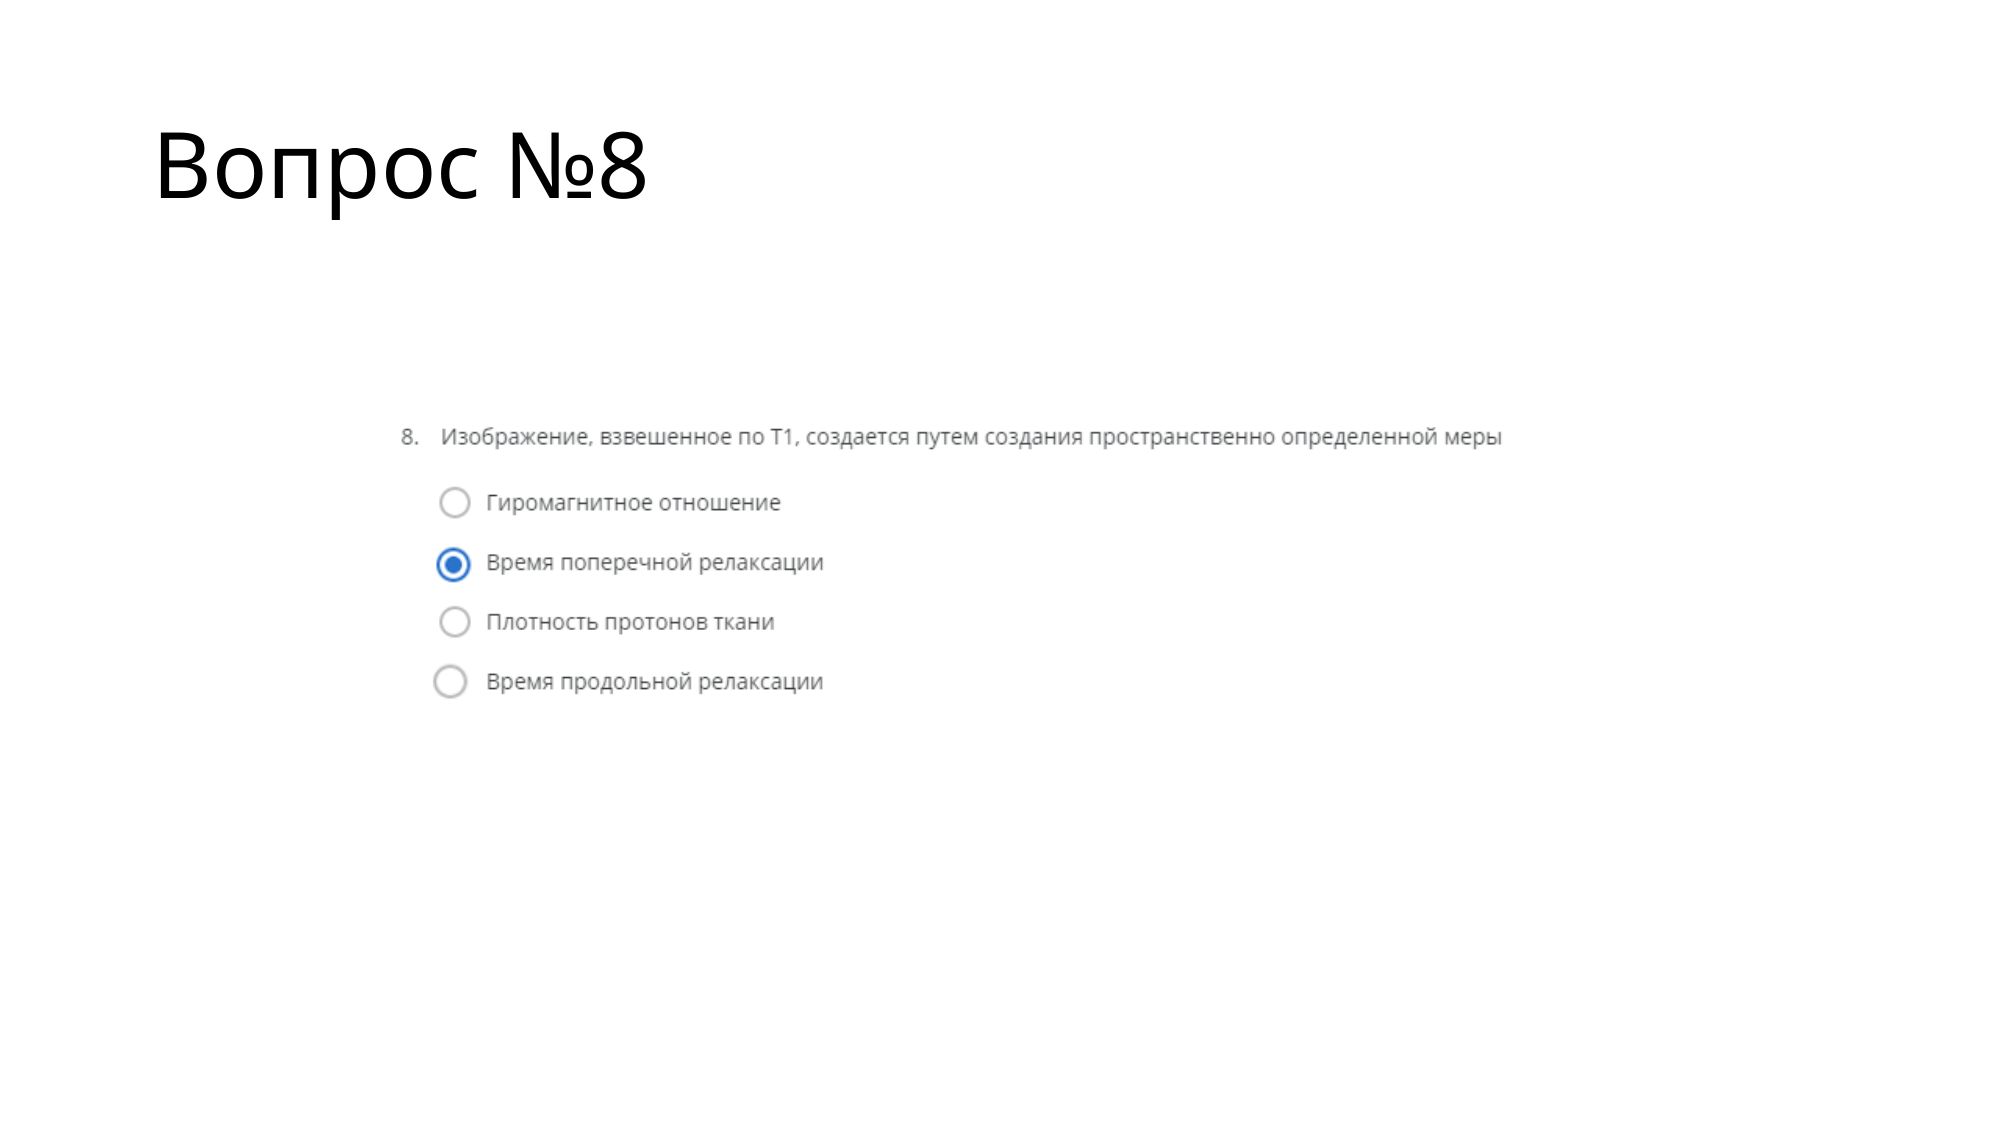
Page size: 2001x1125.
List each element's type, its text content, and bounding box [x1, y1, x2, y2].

picture [374, 404, 1626, 721]
title Вопрос №8 [137, 59, 1863, 278]
